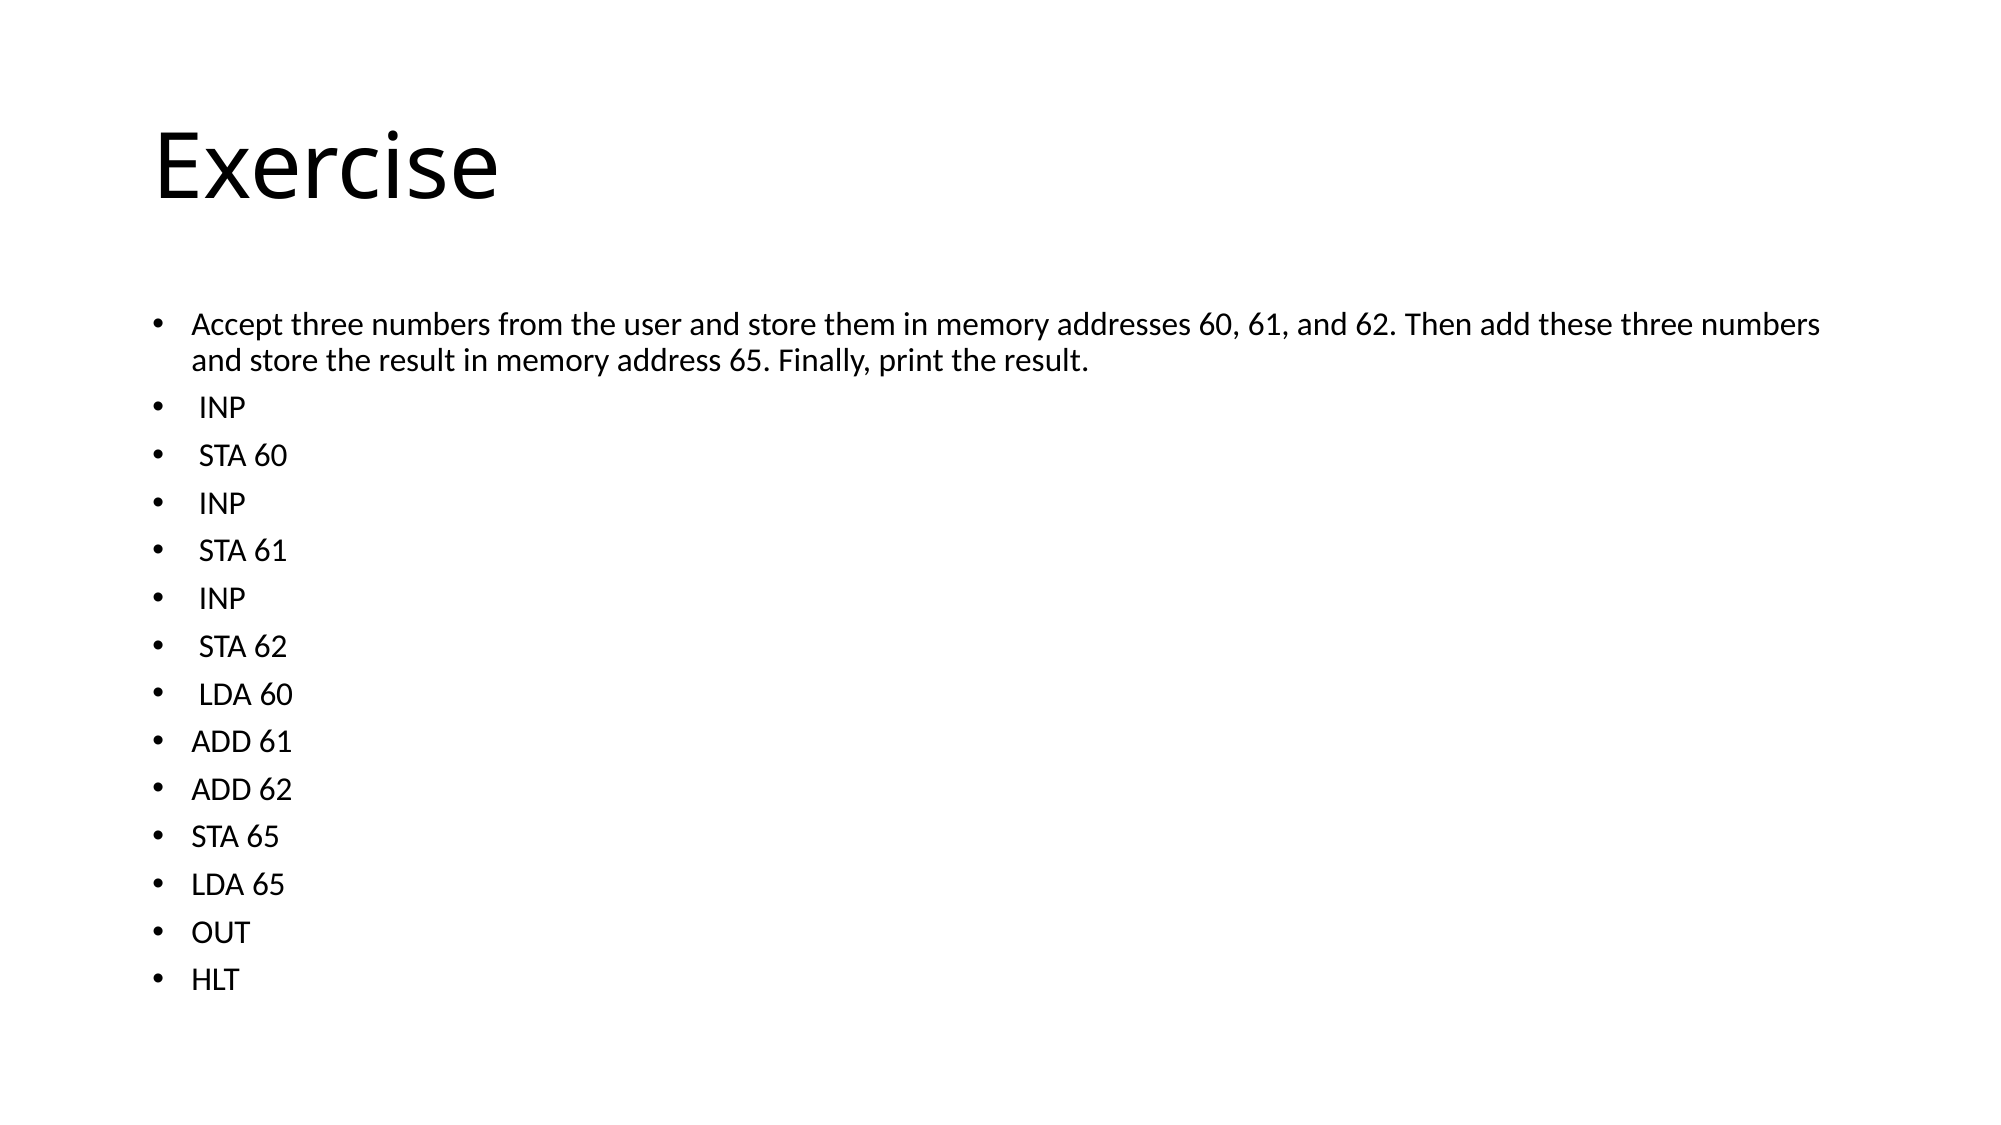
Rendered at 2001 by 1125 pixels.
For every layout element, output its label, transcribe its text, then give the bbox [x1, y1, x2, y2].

list Accept three numbers from the user and store them in memory addresses 60, 61, and 62. Then add these three numbers and store the result in memory address 65. Finally, print the result. INP STA 60 INP STA 61 INP STA 62 LDA 60 ADD 61 ADD 62 STA 65 LDA 65 OUT HLT [137, 299, 1863, 1014]
title Exercise [137, 59, 1863, 278]
